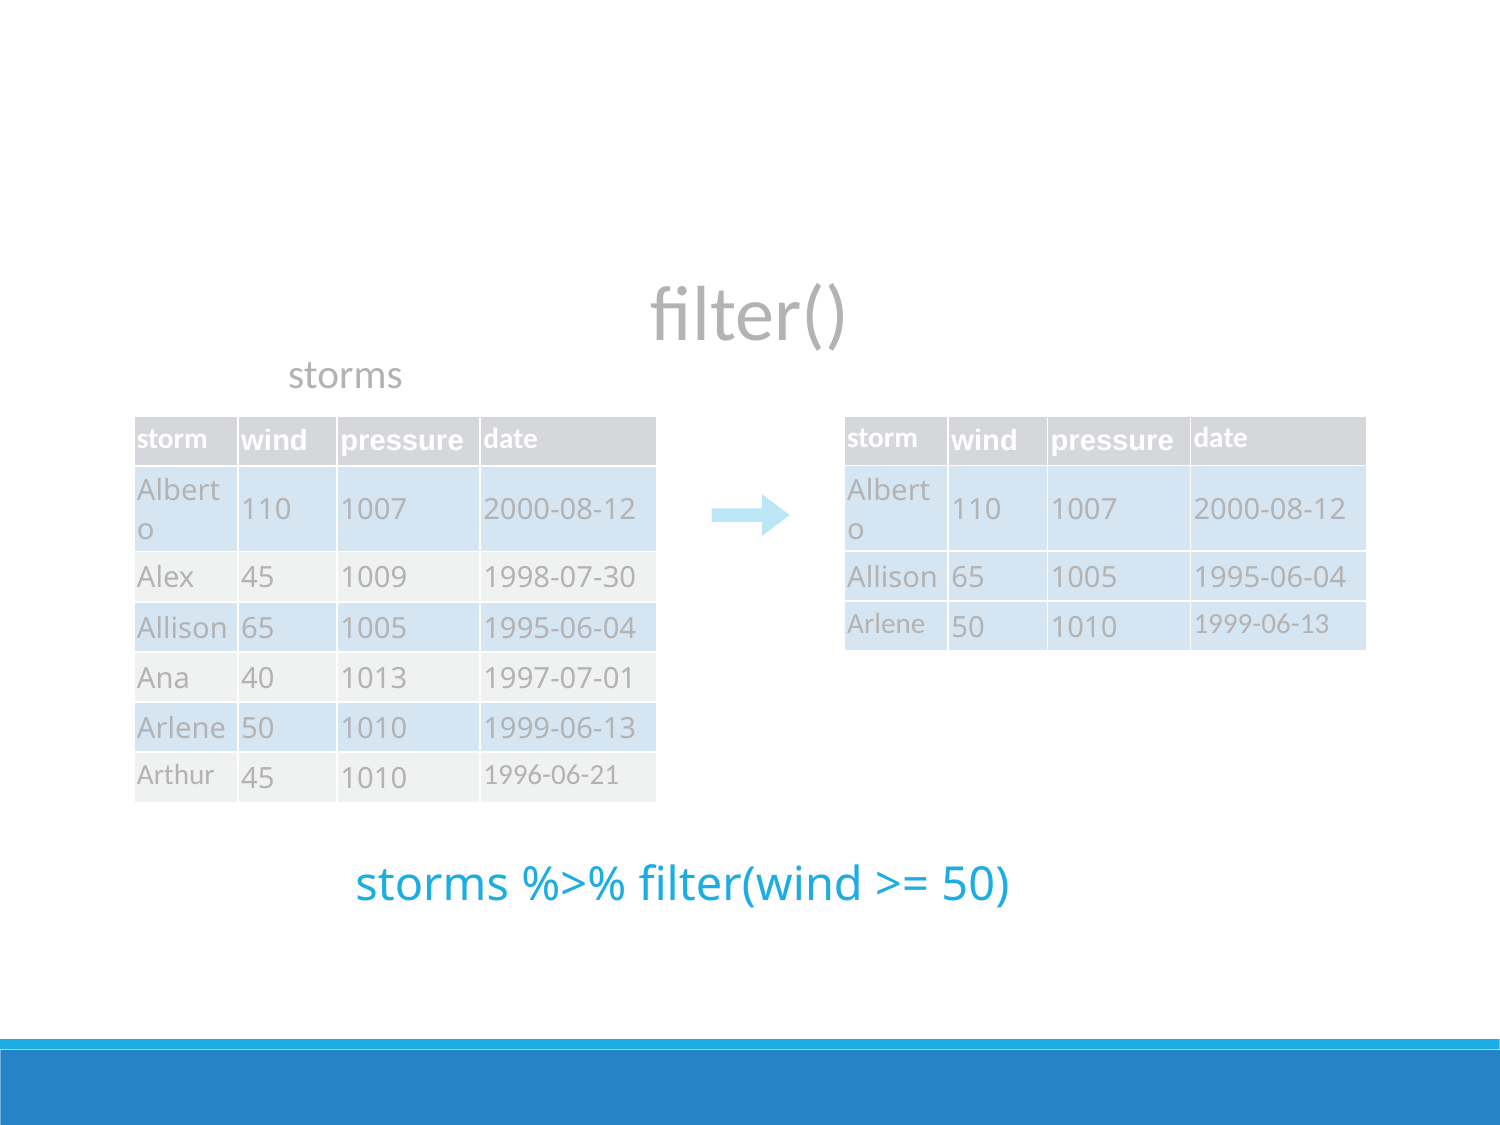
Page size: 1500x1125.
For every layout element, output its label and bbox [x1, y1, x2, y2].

text_box [55, 243, 1446, 827]
text_box [351, 845, 1184, 976]
